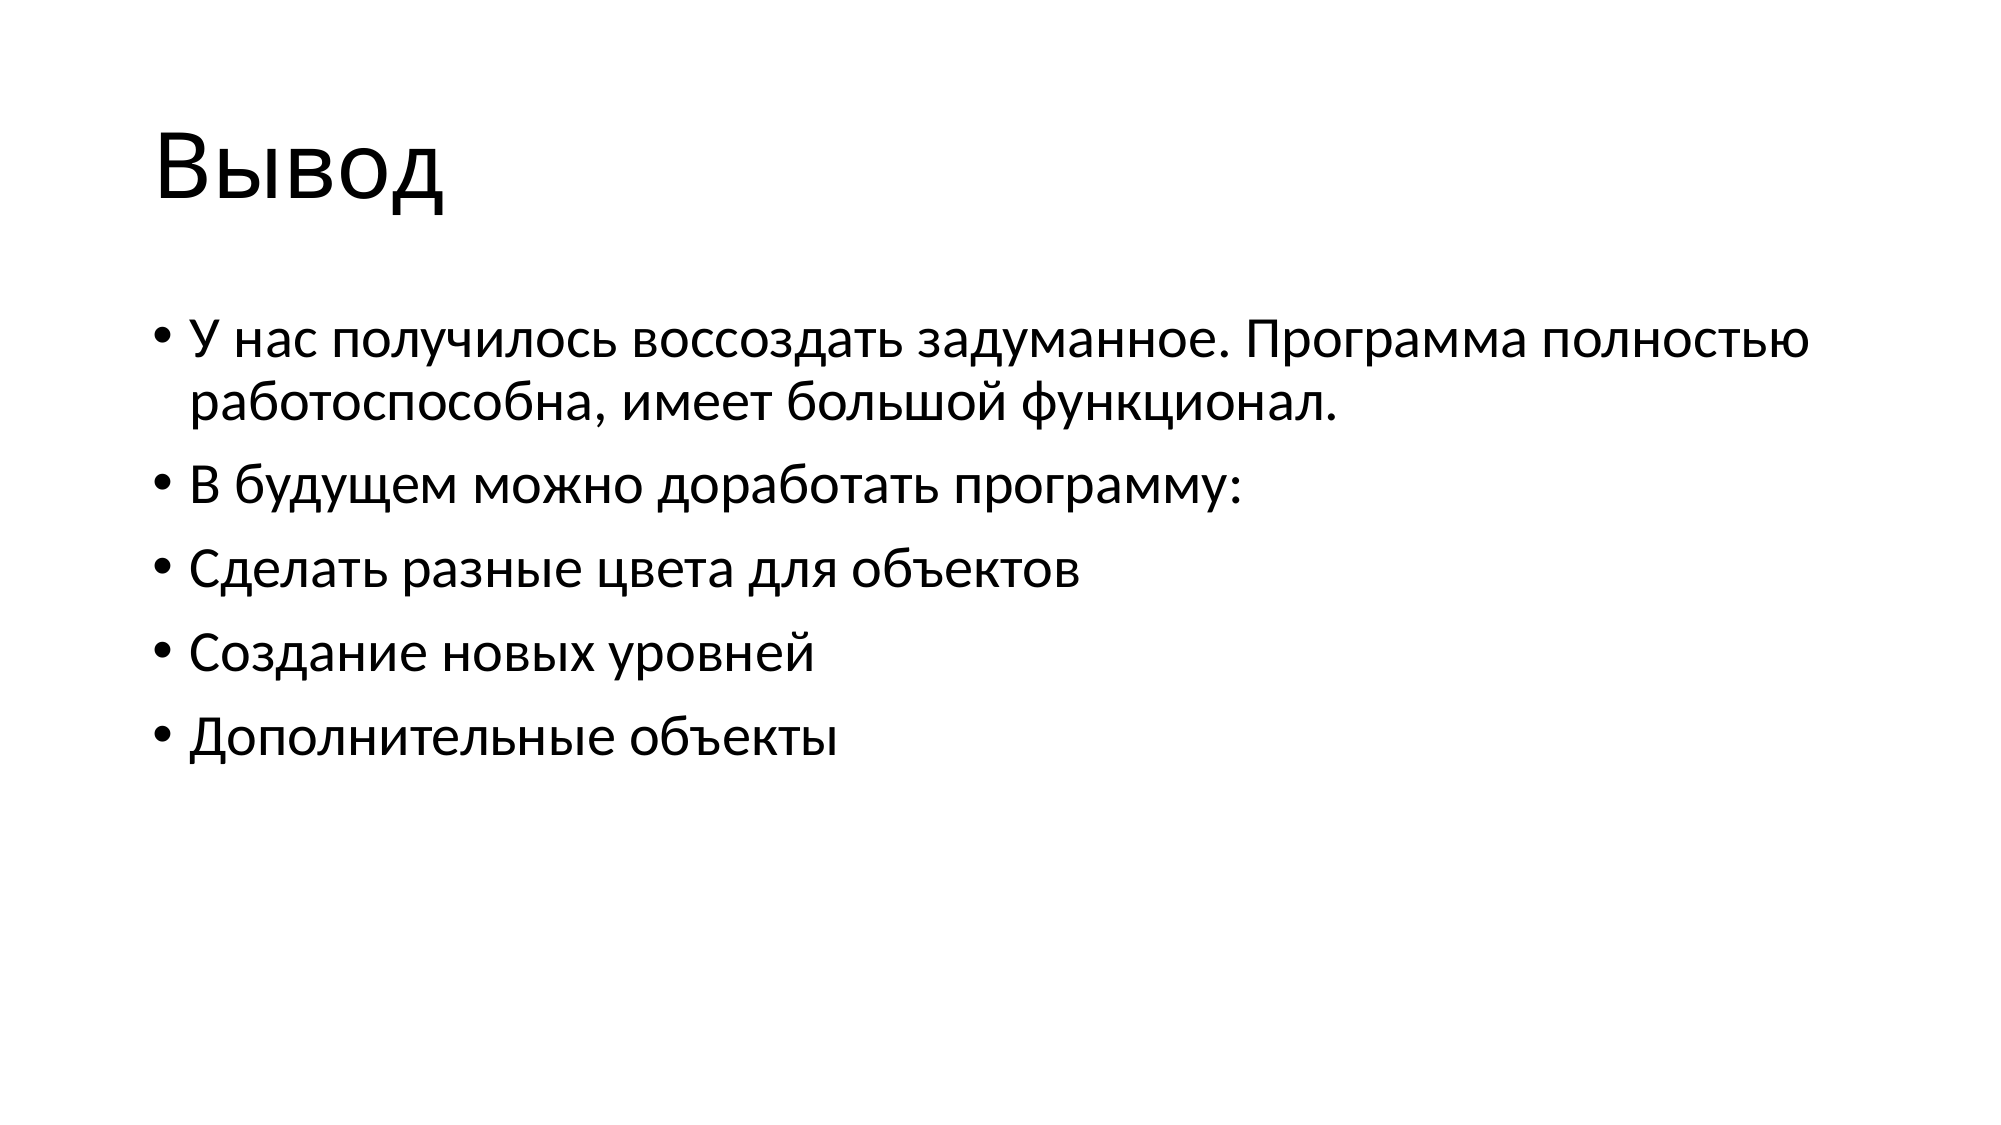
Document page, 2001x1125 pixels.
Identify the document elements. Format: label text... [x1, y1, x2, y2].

list У нас получилось воссоздать задуманное. Программа полностью работоспособна, имеет большой функционал. В будущем можно доработать программу: Сделать разные цвета для объектов Создание новых уровней Дополнительные объекты [137, 299, 1863, 1014]
title Вывод [137, 59, 1863, 278]
